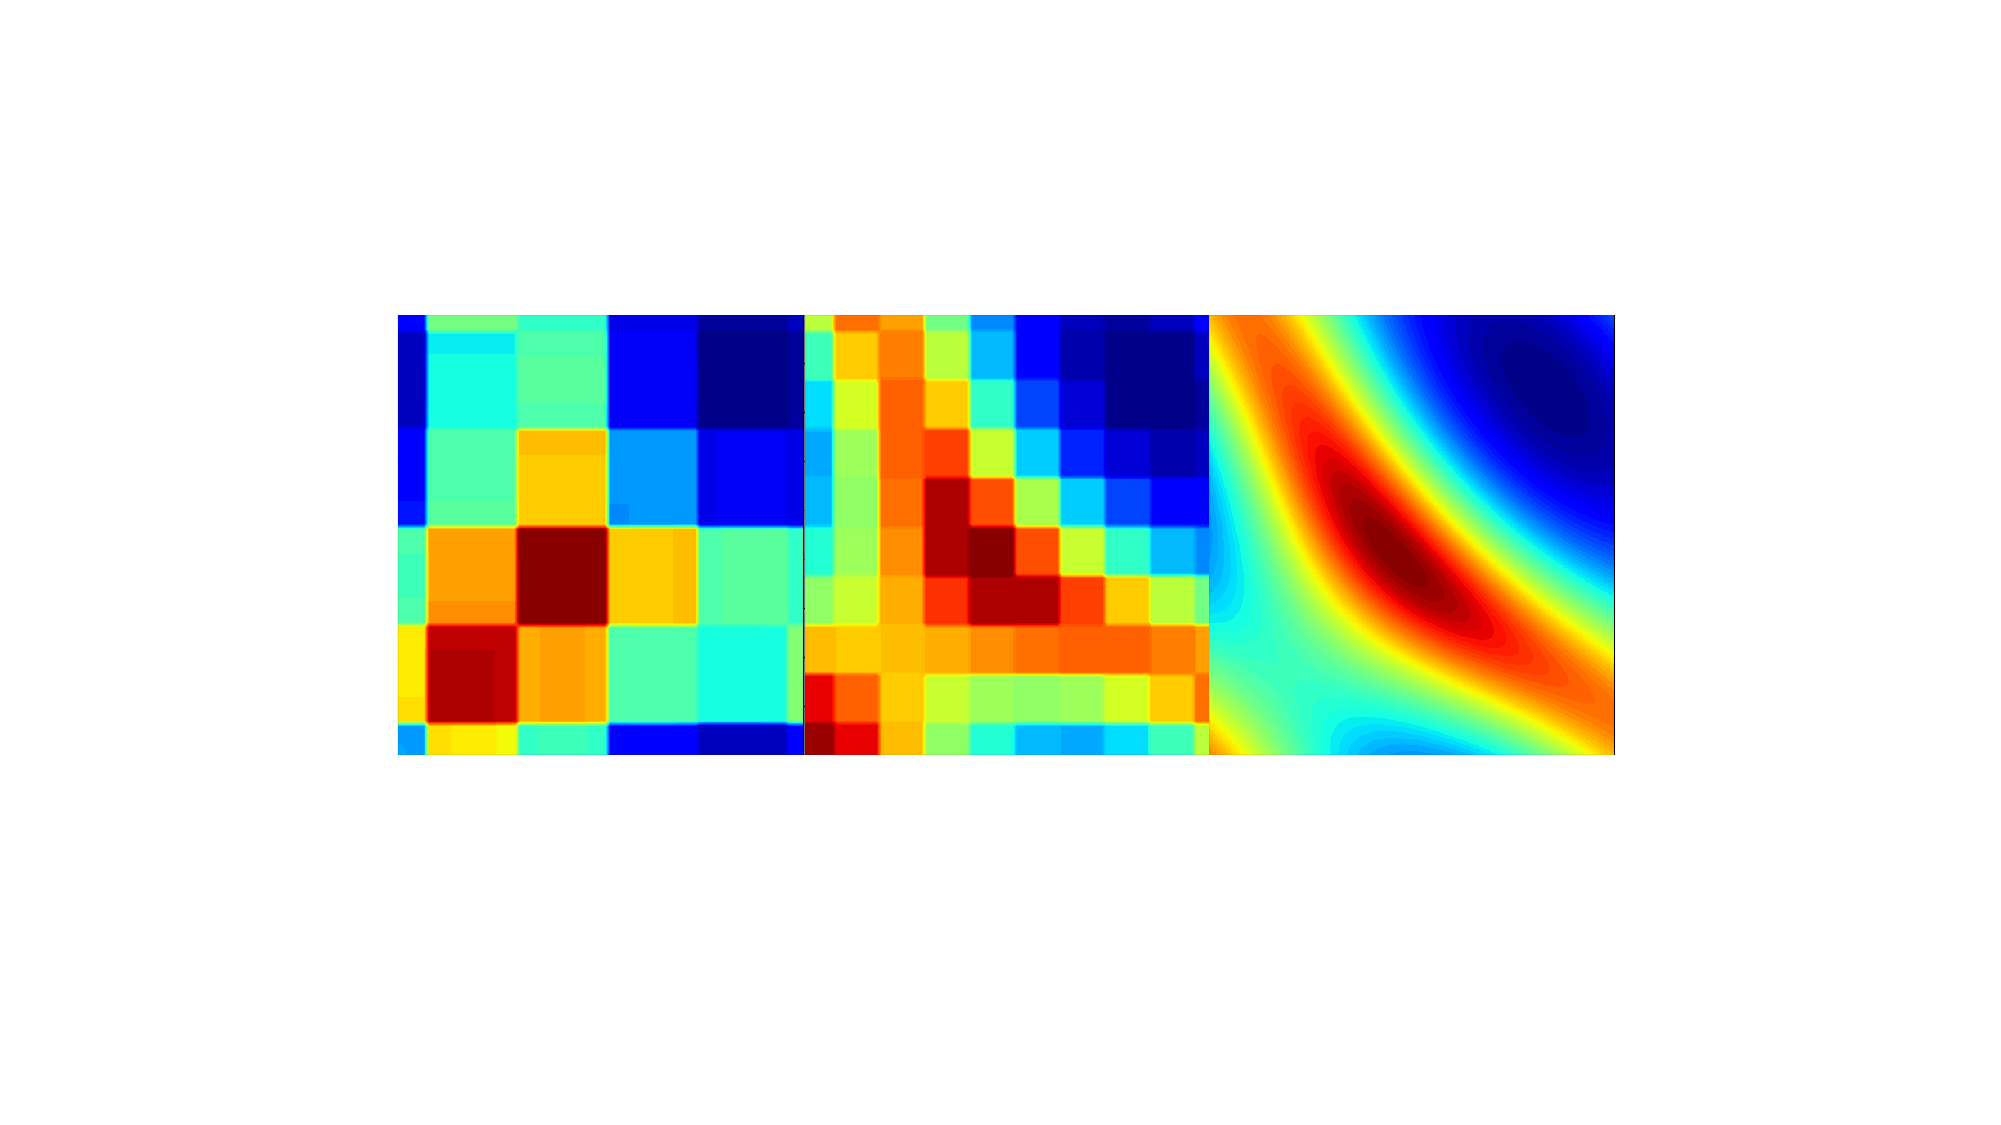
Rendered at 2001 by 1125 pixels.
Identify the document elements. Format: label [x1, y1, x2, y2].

text_box [397, 315, 1616, 755]
